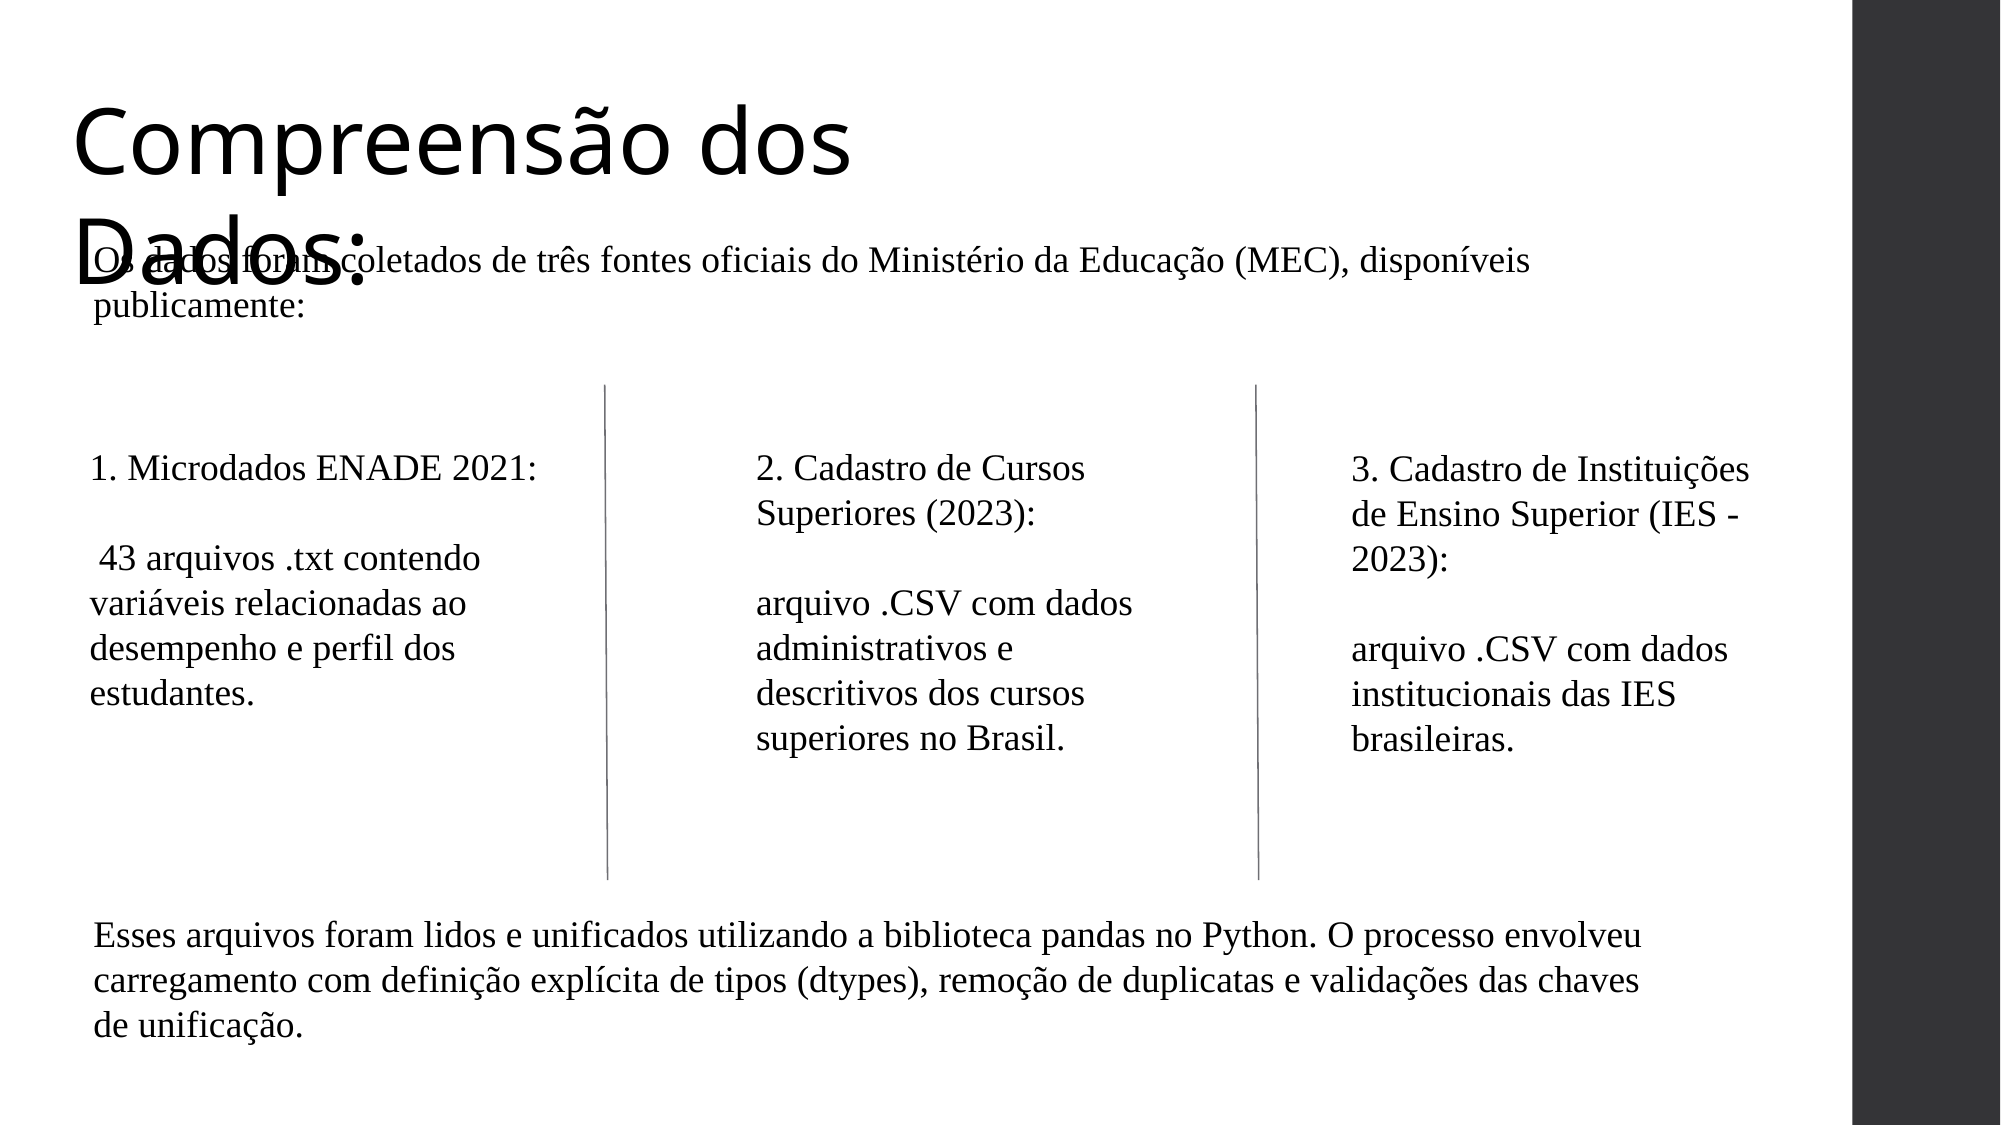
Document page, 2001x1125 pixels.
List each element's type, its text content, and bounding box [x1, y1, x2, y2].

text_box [604, 384, 608, 881]
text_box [1255, 384, 1259, 881]
text_box 1. Microdados ENADE 2021: 43 arquivos .txt contendo variáveis relacionadas ao desempenho e perfil dos estudantes. [74, 435, 597, 721]
text_box 2. Cadastro de Cursos Superiores (2023): arquivo .CSV com dados administrativos e descritivos dos cursos superiores no Brasil. [741, 435, 1191, 766]
text_box Compreensão dos Dados: [55, 75, 1154, 311]
text_box 3. Cadastro de Instituições de Ensino Superior (IES - 2023): arquivo .CSV com dados institucionais das IES brasileiras. [1336, 436, 1787, 766]
text_box Os dados foram coletados de três fontes oficiais do Ministério da Educação (MEC), disponíveis publicamente: Esses arquivos foram lidos e unificados utilizando a biblioteca pandas no Python. O processo envolveu carregamento com definição explícita de tipos (dtypes), remoção de duplicatas e validações das chaves de unificação. [78, 227, 1693, 1053]
